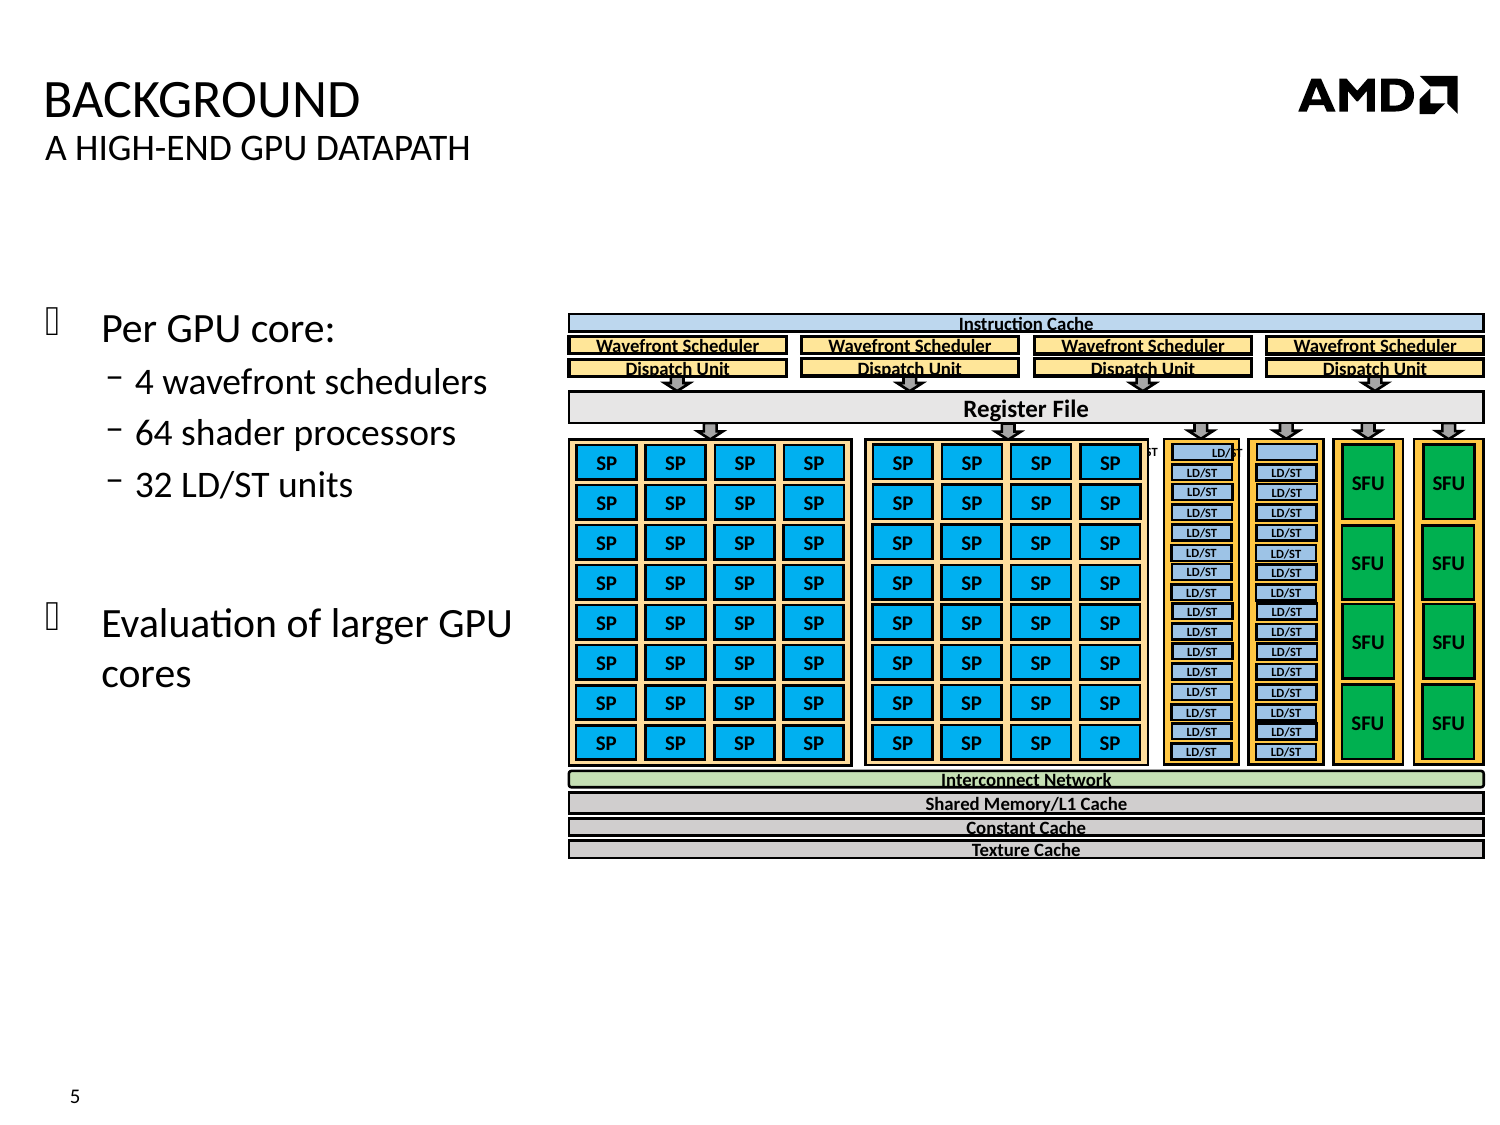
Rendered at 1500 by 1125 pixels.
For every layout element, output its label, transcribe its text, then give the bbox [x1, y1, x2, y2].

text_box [568, 313, 1484, 859]
title Background [43, 50, 1304, 129]
list A High-End GPU Datapath [45, 123, 1305, 171]
list Per GPU core: 4 wavefront schedulers 64 shader processors 32 LD/ST units Evaluation of larger GPU cores [45, 226, 562, 1037]
